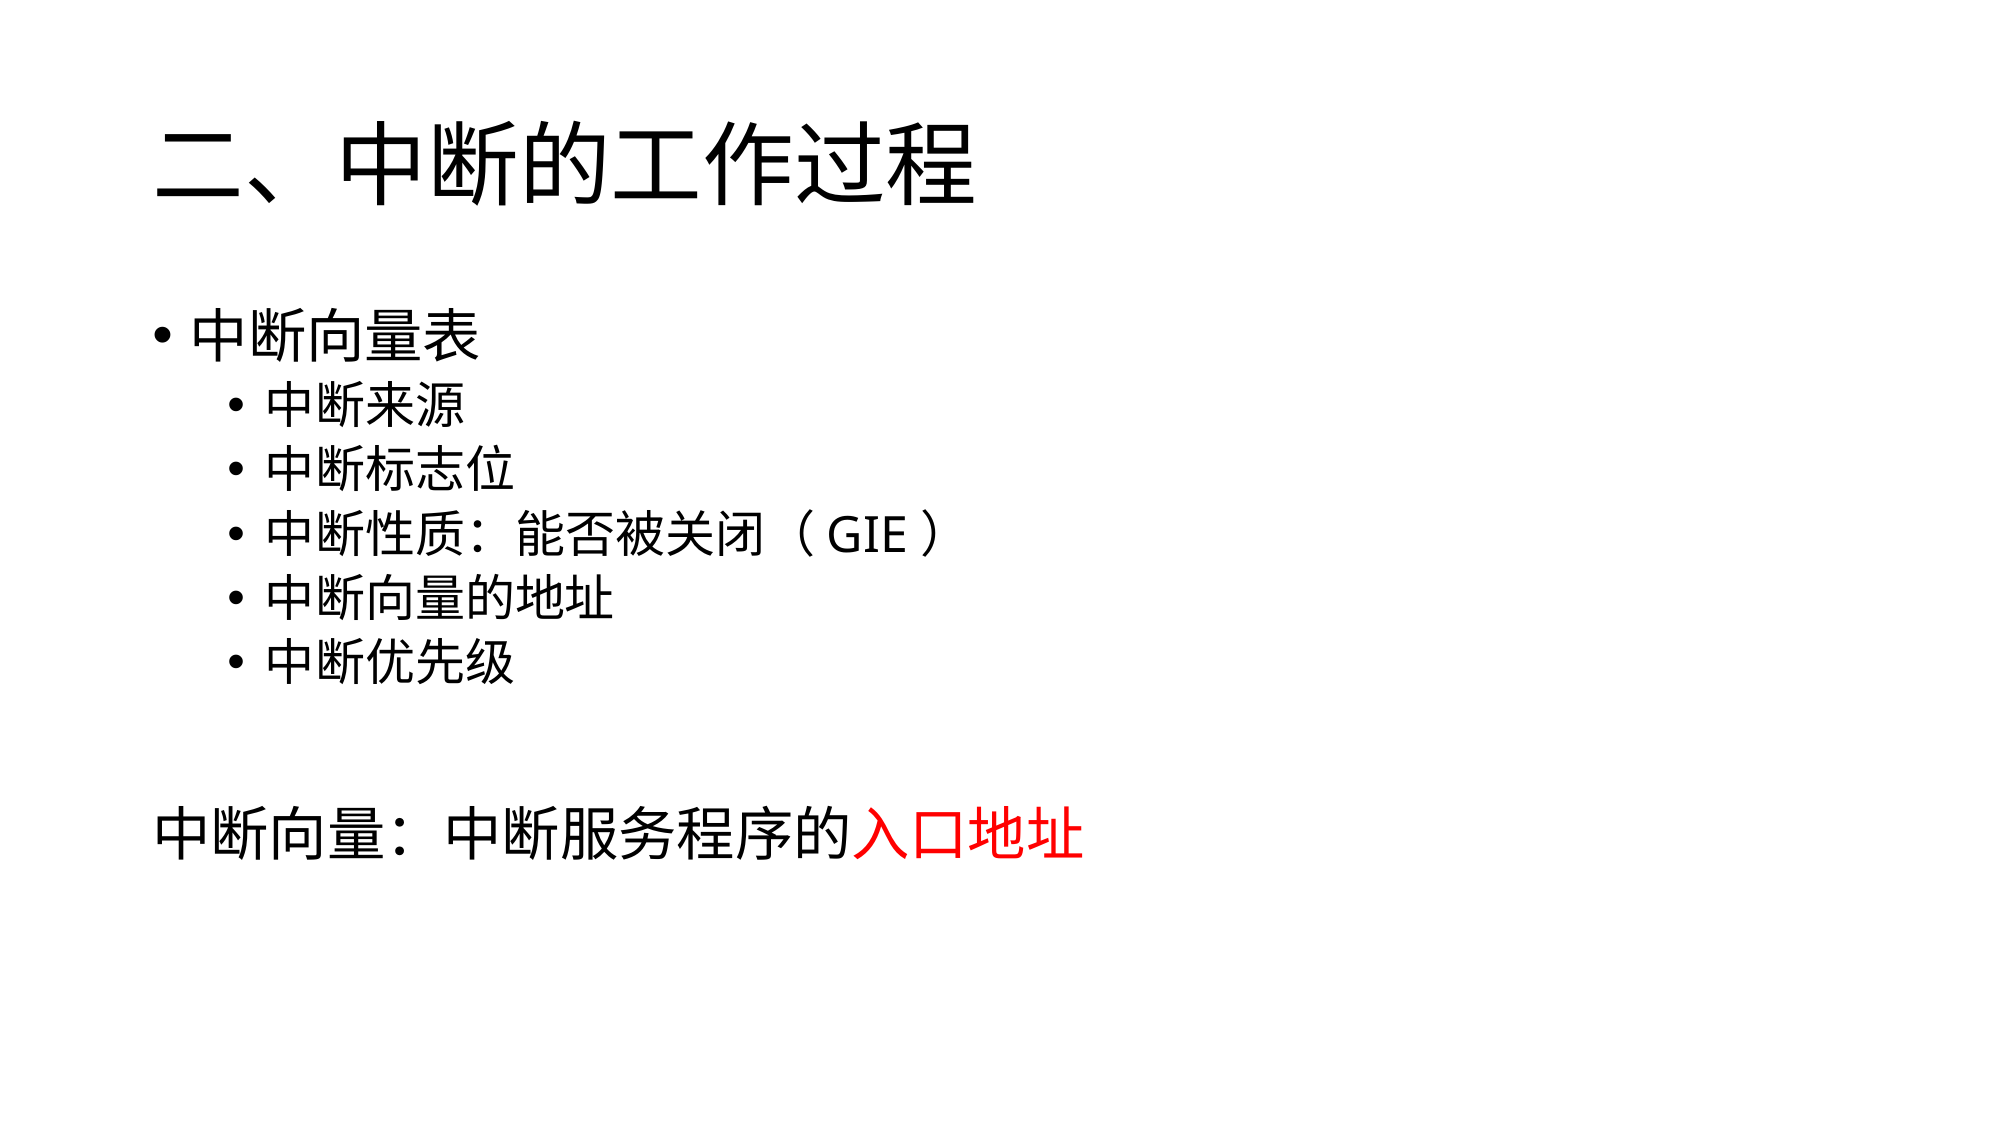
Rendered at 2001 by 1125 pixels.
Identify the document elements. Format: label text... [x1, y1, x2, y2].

list 中断向量表 中断来源 中断标志位 中断性质：能否被关闭（GIE） 中断向量的地址 中断优先级 中断向量：中断服务程序的入口地址 [137, 299, 1863, 1014]
title 二、中断的工作过程 [137, 59, 1863, 278]
